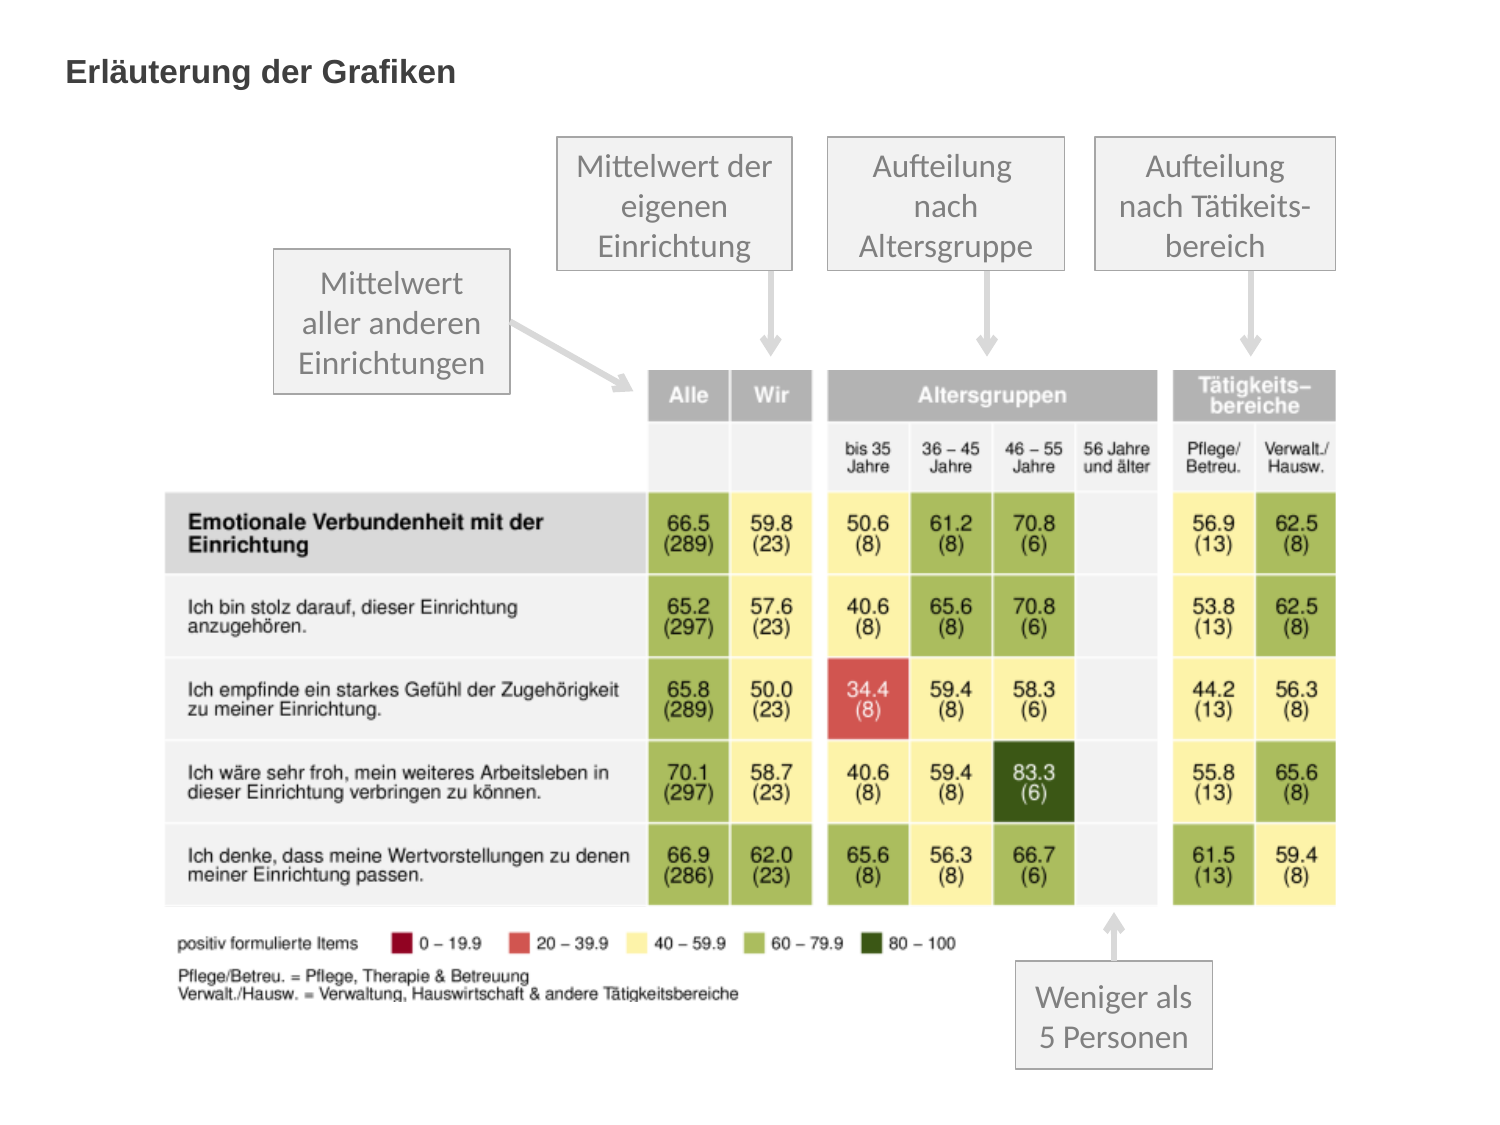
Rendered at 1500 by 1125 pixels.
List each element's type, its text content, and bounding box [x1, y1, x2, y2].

title Erläuterung der Grafiken [49, 42, 1400, 142]
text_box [164, 136, 1336, 1070]
